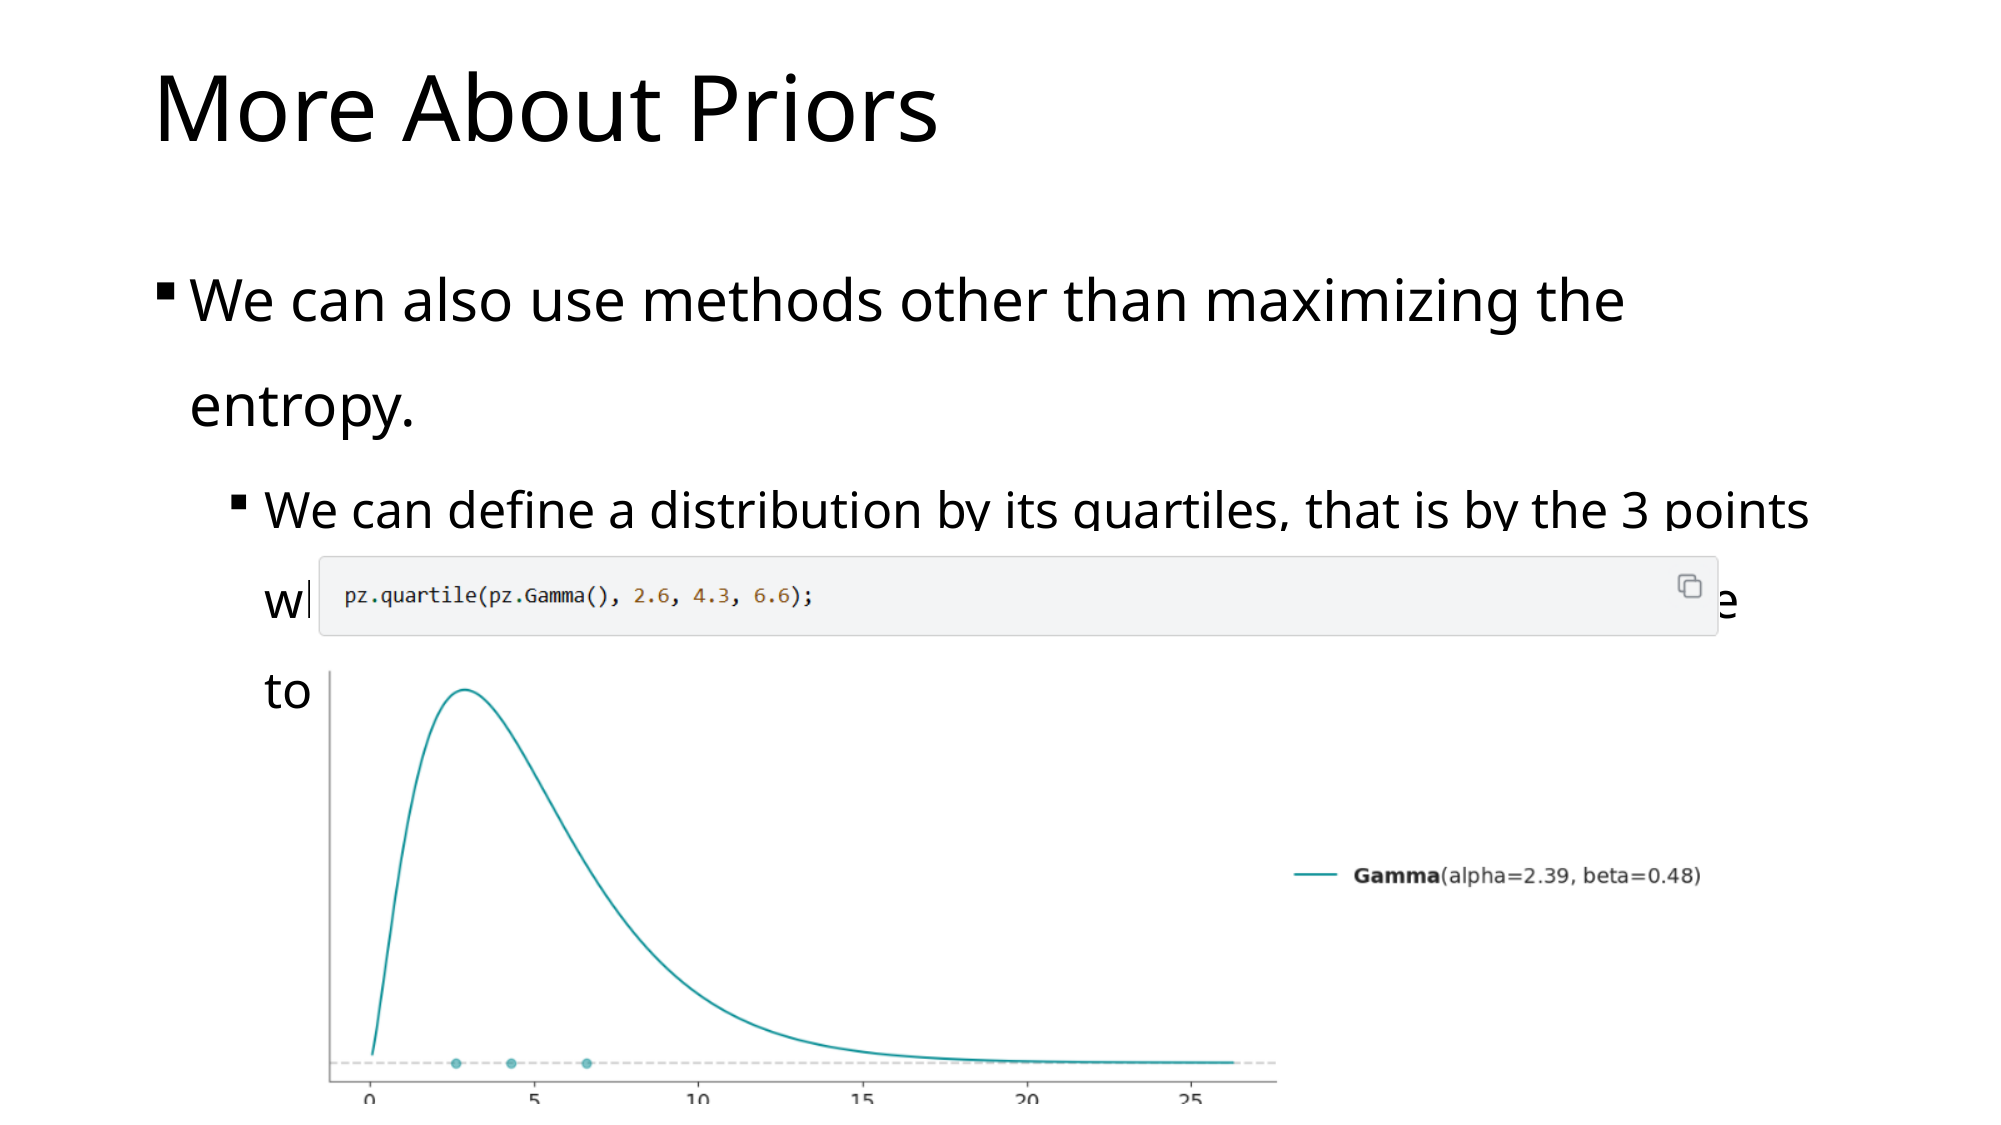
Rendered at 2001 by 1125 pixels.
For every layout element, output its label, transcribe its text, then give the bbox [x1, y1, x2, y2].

list We can also use methods other than maximizing the entropy. We can define a distribution by its quartiles, that is by the 3 points which divides the distribution into 4 parts each with 25% of the total mass. [137, 220, 1863, 1104]
picture [310, 531, 1721, 1104]
title More About Priors [137, 3, 1863, 220]
